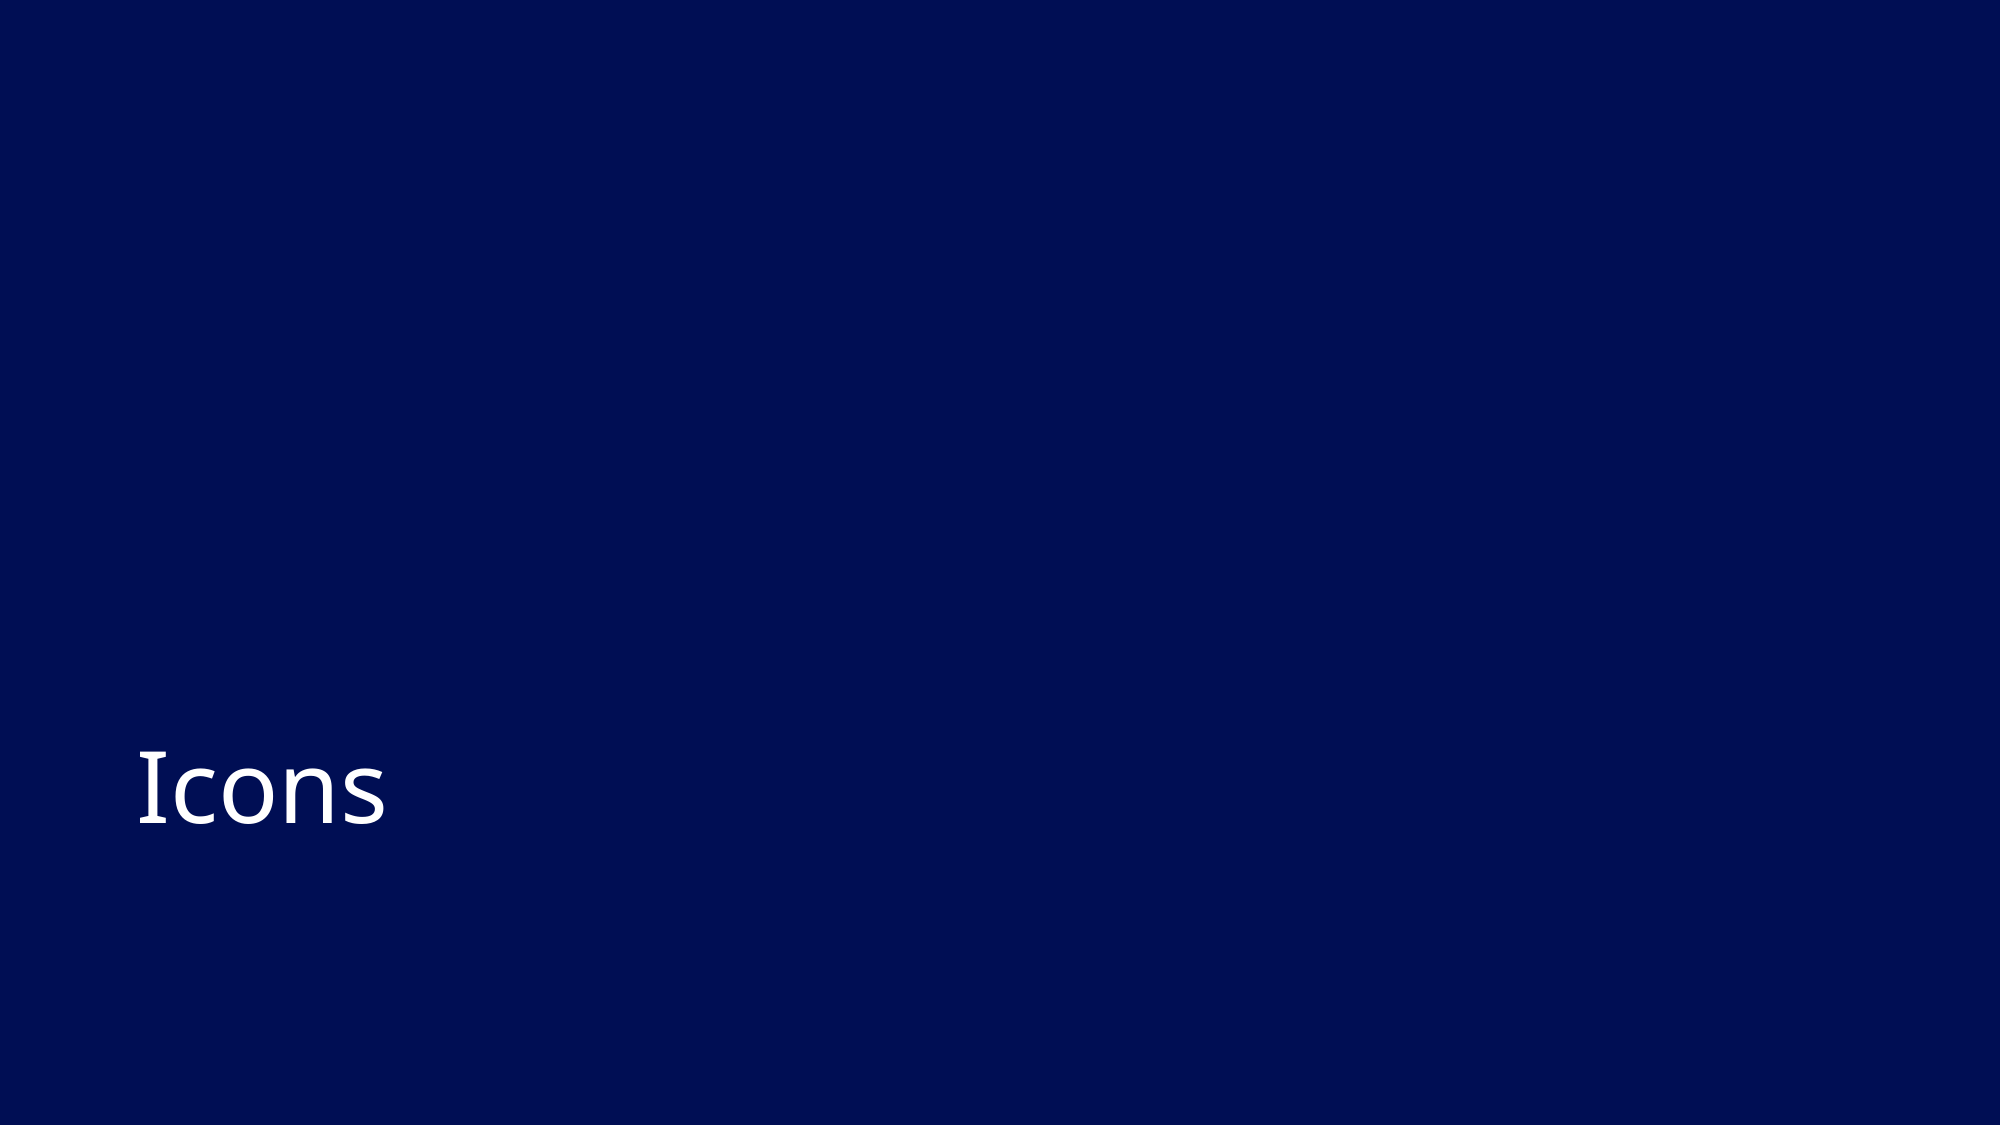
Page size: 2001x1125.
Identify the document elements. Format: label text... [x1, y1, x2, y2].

title Icons [136, 629, 1862, 854]
